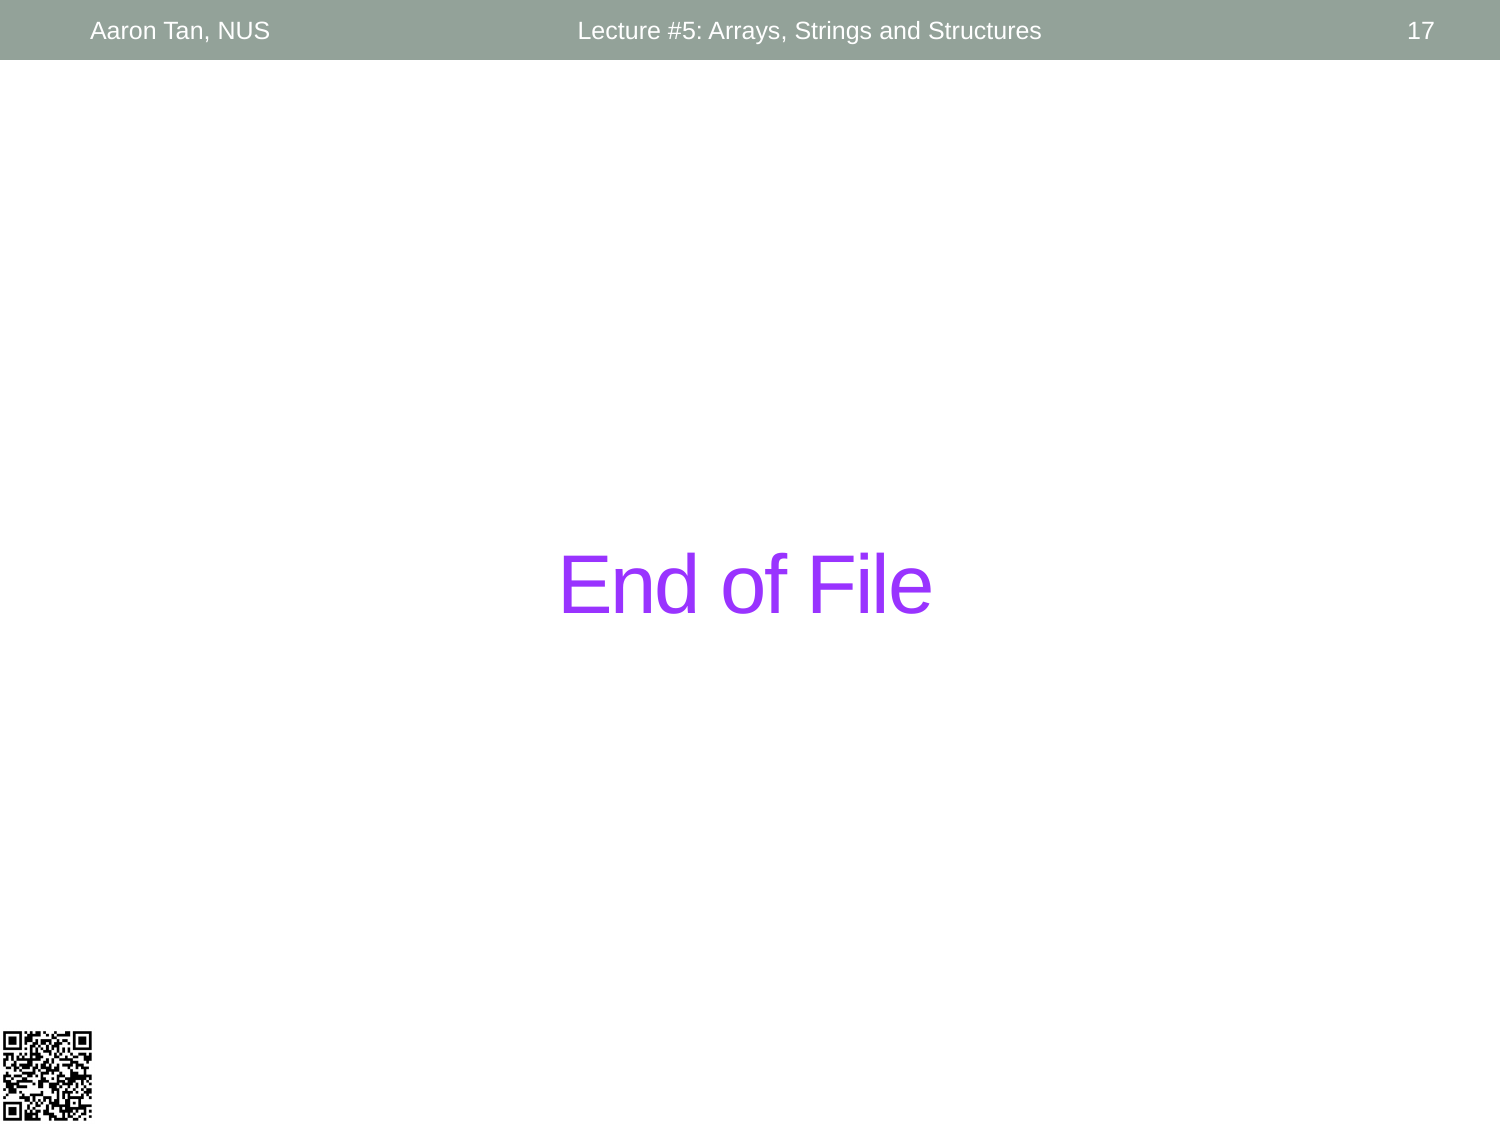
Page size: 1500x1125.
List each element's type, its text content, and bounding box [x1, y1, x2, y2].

title End of File [192, 486, 1300, 674]
slide_number 17 [1308, 3, 1450, 57]
footer Lecture #5: Arrays, Strings and Structures [562, 3, 1238, 57]
slide_number Aaron Tan, NUS [75, 3, 550, 57]
picture [0, 1028, 95, 1124]
